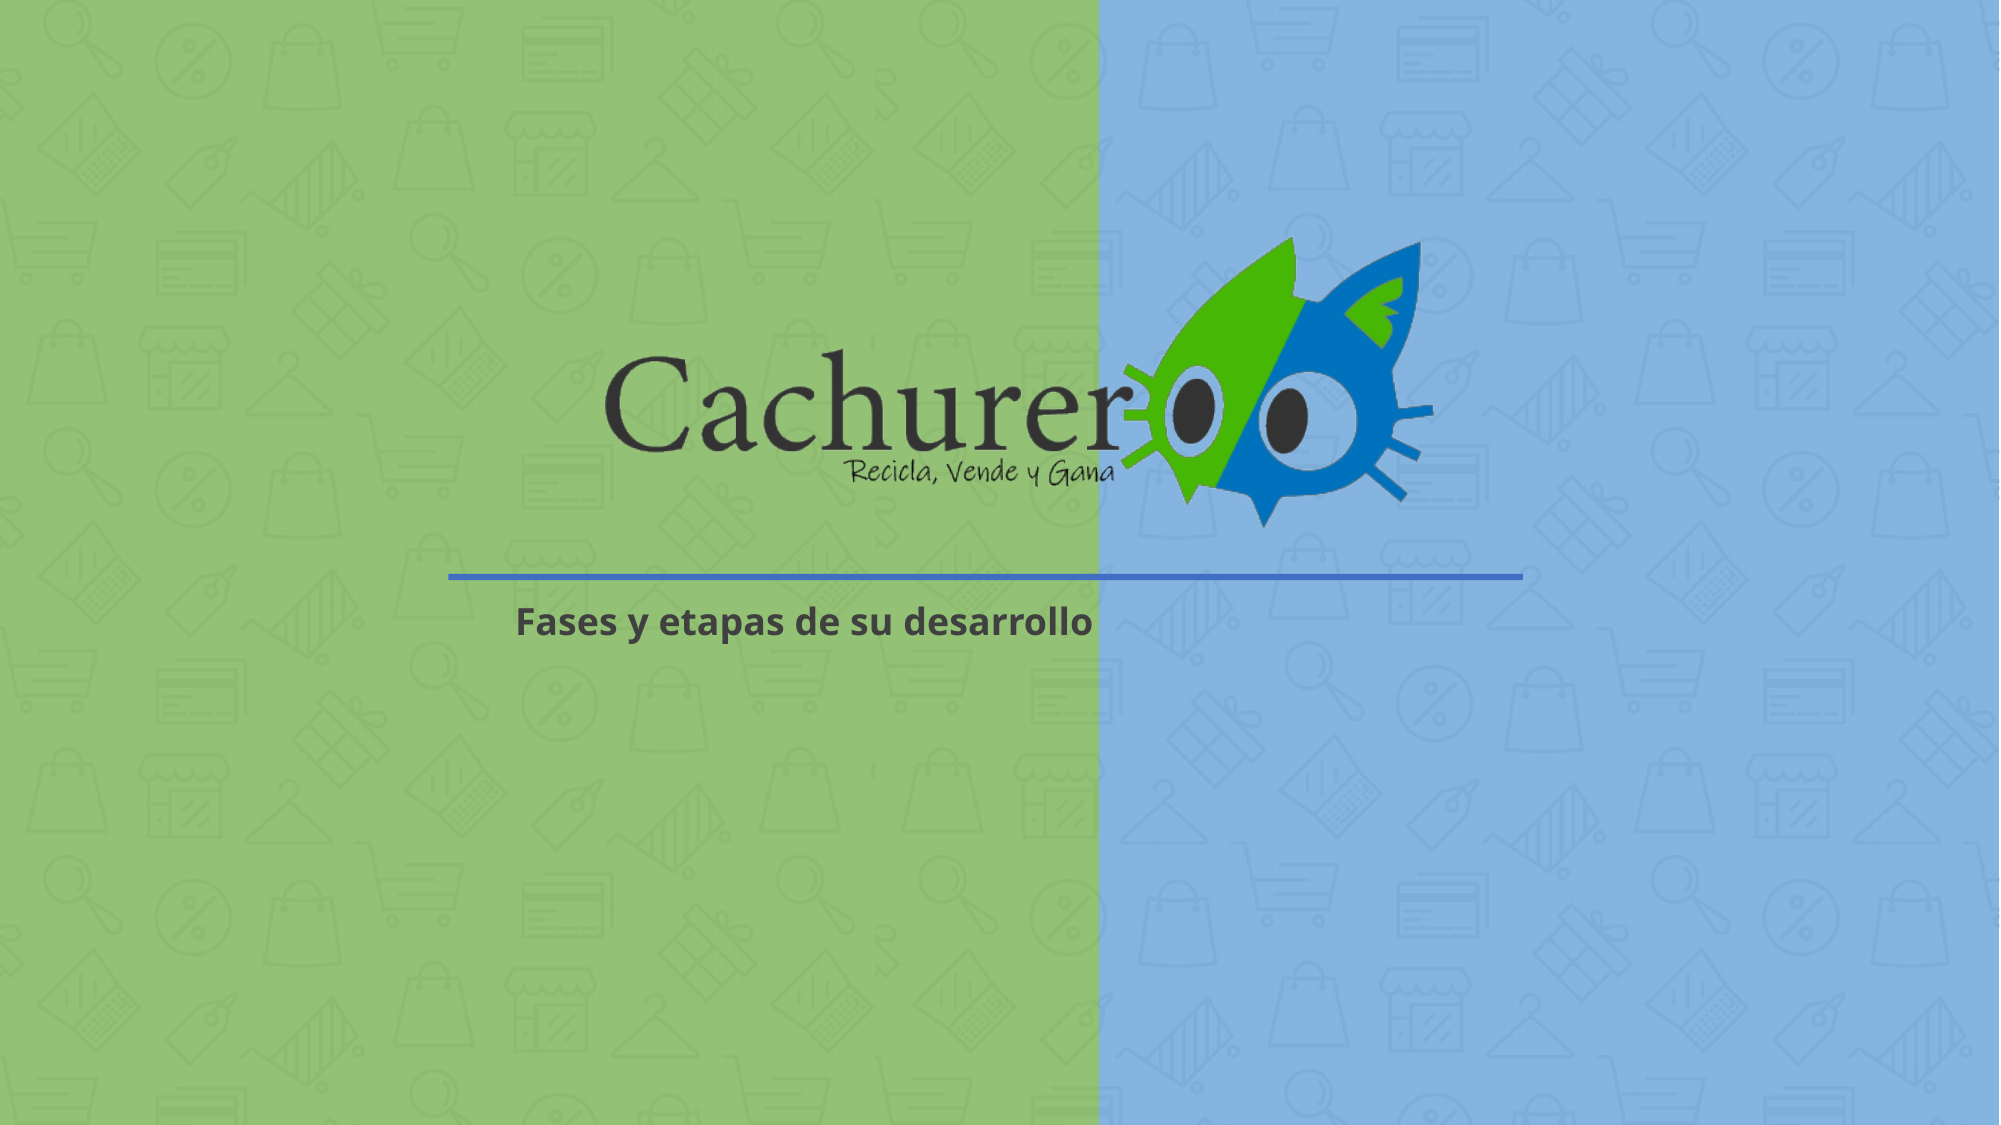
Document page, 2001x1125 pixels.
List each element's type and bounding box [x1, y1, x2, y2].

picture [561, 214, 1471, 551]
text_box [0, 0, 2000, 1125]
